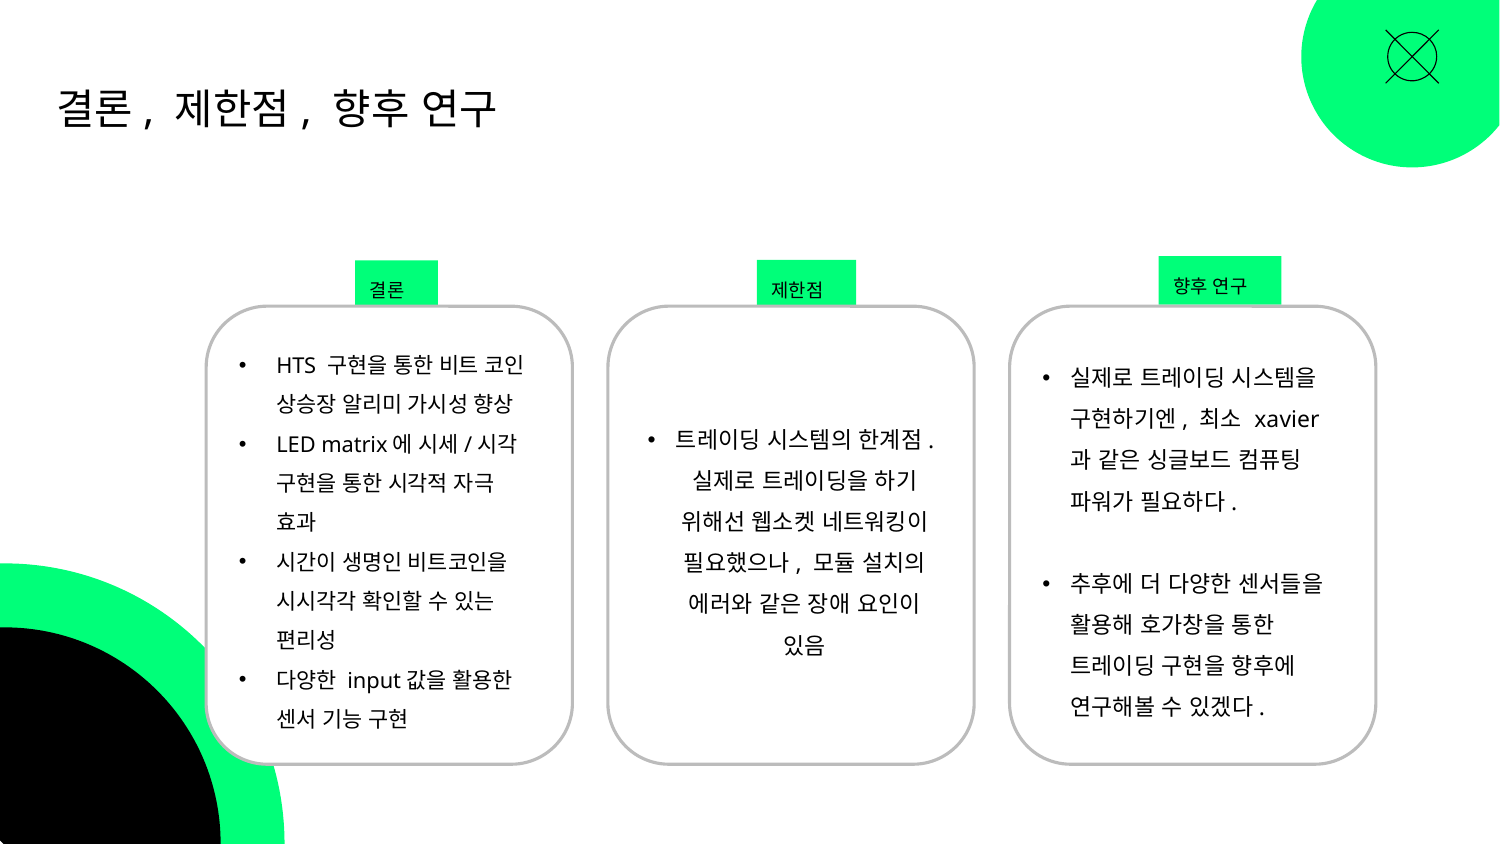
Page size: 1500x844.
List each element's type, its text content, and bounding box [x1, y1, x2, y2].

text_box 향후 연구 [1158, 256, 1282, 304]
text_box 트레이딩 시스템의 한계점. 실제로 트레이딩을 하기 위해선 웹소켓 네트워킹이 필요했으나, 모듈 설치의 에러와 같은 장애 요인이 있음 [606, 304, 976, 766]
text_box 제한점 [756, 259, 857, 304]
text_box 결론 [355, 260, 438, 304]
text_box HTS 구현을 통한 비트 코인 상승장 알리미 가시성 향상 LED matrix에 시세/시각 구현을 통한 시각적 자극 효과 시간이 생명인 비트코인을 시시각각 확인할 수 있는 편리성 다양한 input값을 활용한 센서 기능 구현 [204, 304, 574, 766]
text_box 실제로 트레이딩 시스템을 구현하기엔, 최소 xavier 과 같은 싱글보드 컴퓨팅 파워가 필요하다. 추후에 더 다양한 센서들을 활용해 호가창을 통한 트레이딩 구현을 향후에 연구해볼 수 있겠다. [1007, 304, 1378, 766]
